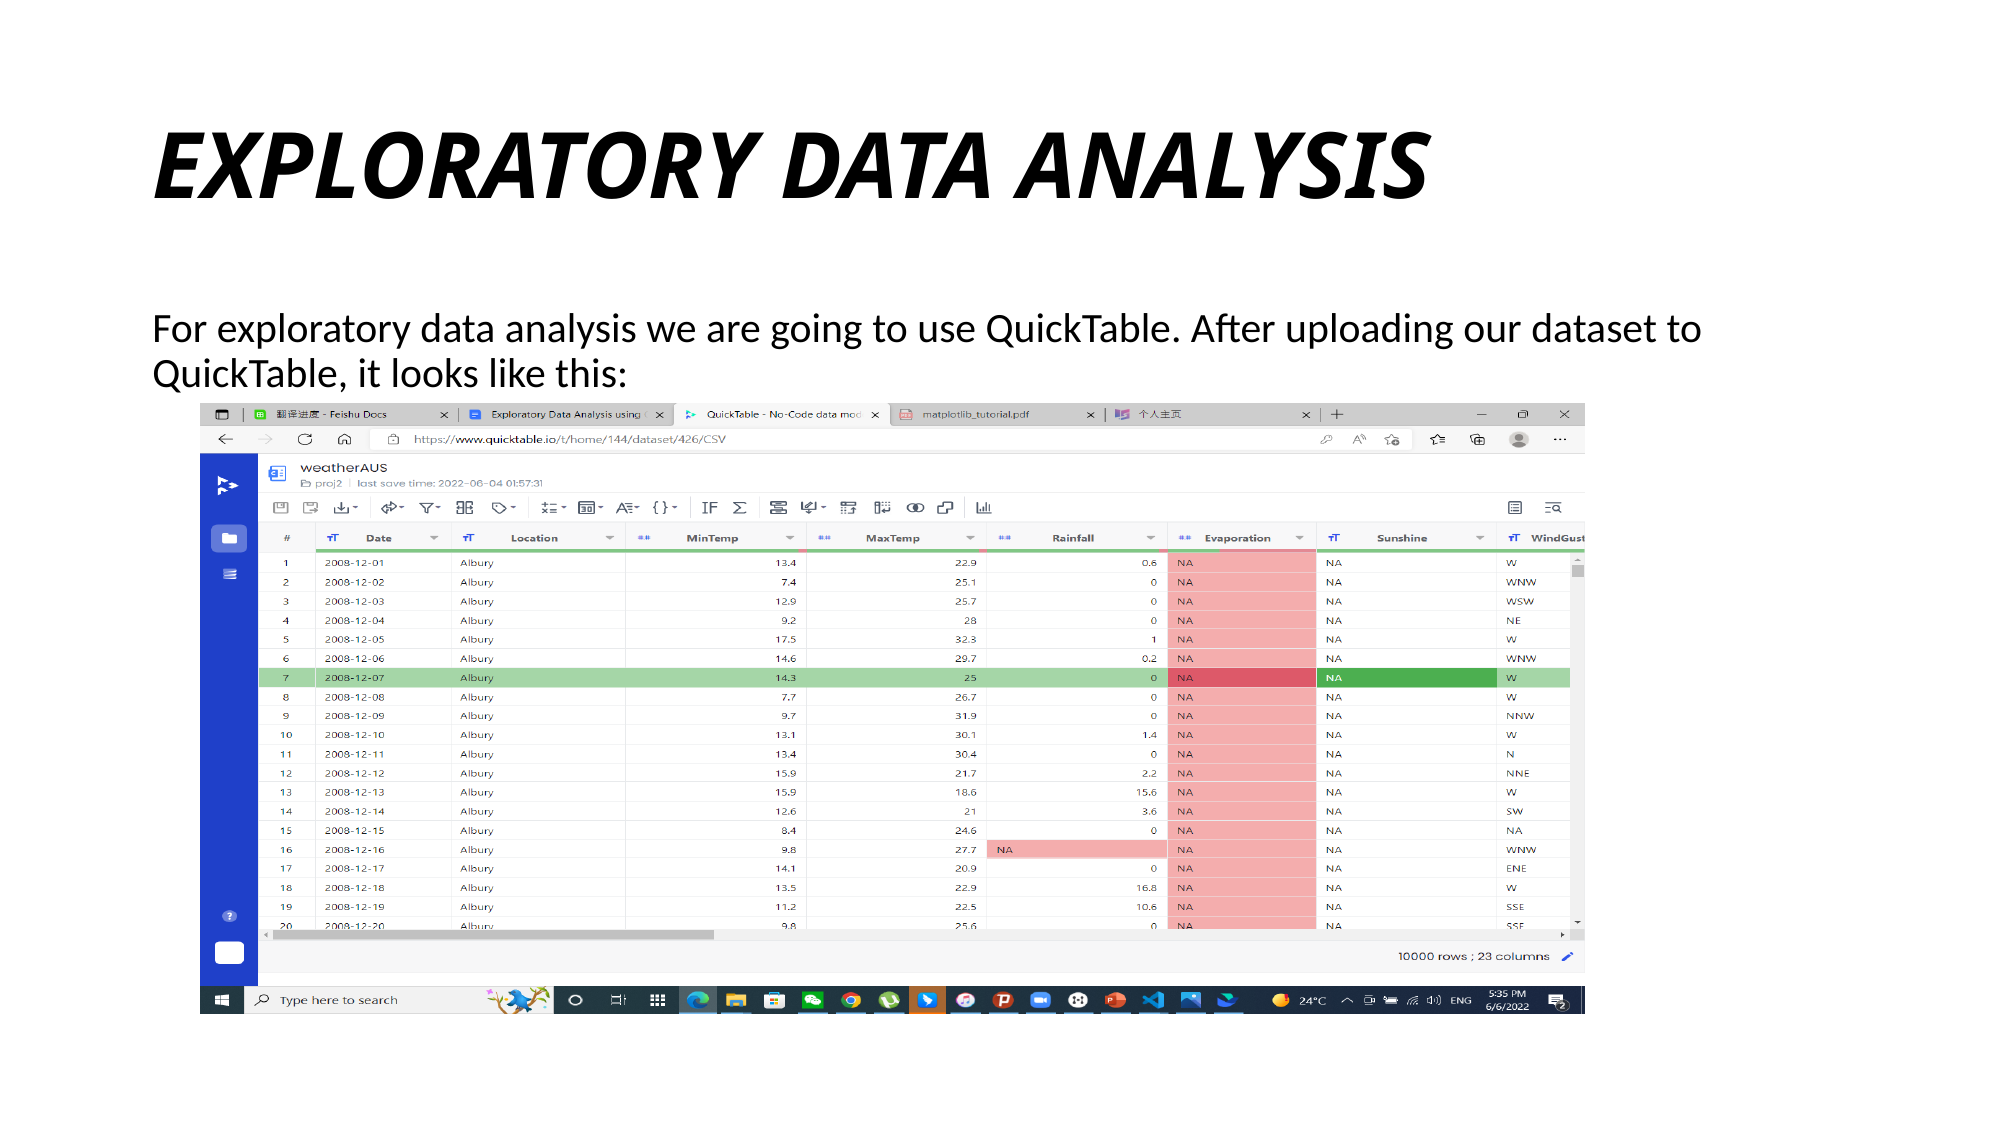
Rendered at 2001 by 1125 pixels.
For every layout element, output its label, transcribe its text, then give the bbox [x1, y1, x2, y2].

picture [200, 403, 1585, 1014]
list For exploratory data analysis we are going to use QuickTable. After uploading our dataset to QuickTable, it looks like this: [137, 299, 1863, 1014]
title EXPLORATORY DATA ANALYSIS [137, 59, 1863, 278]
